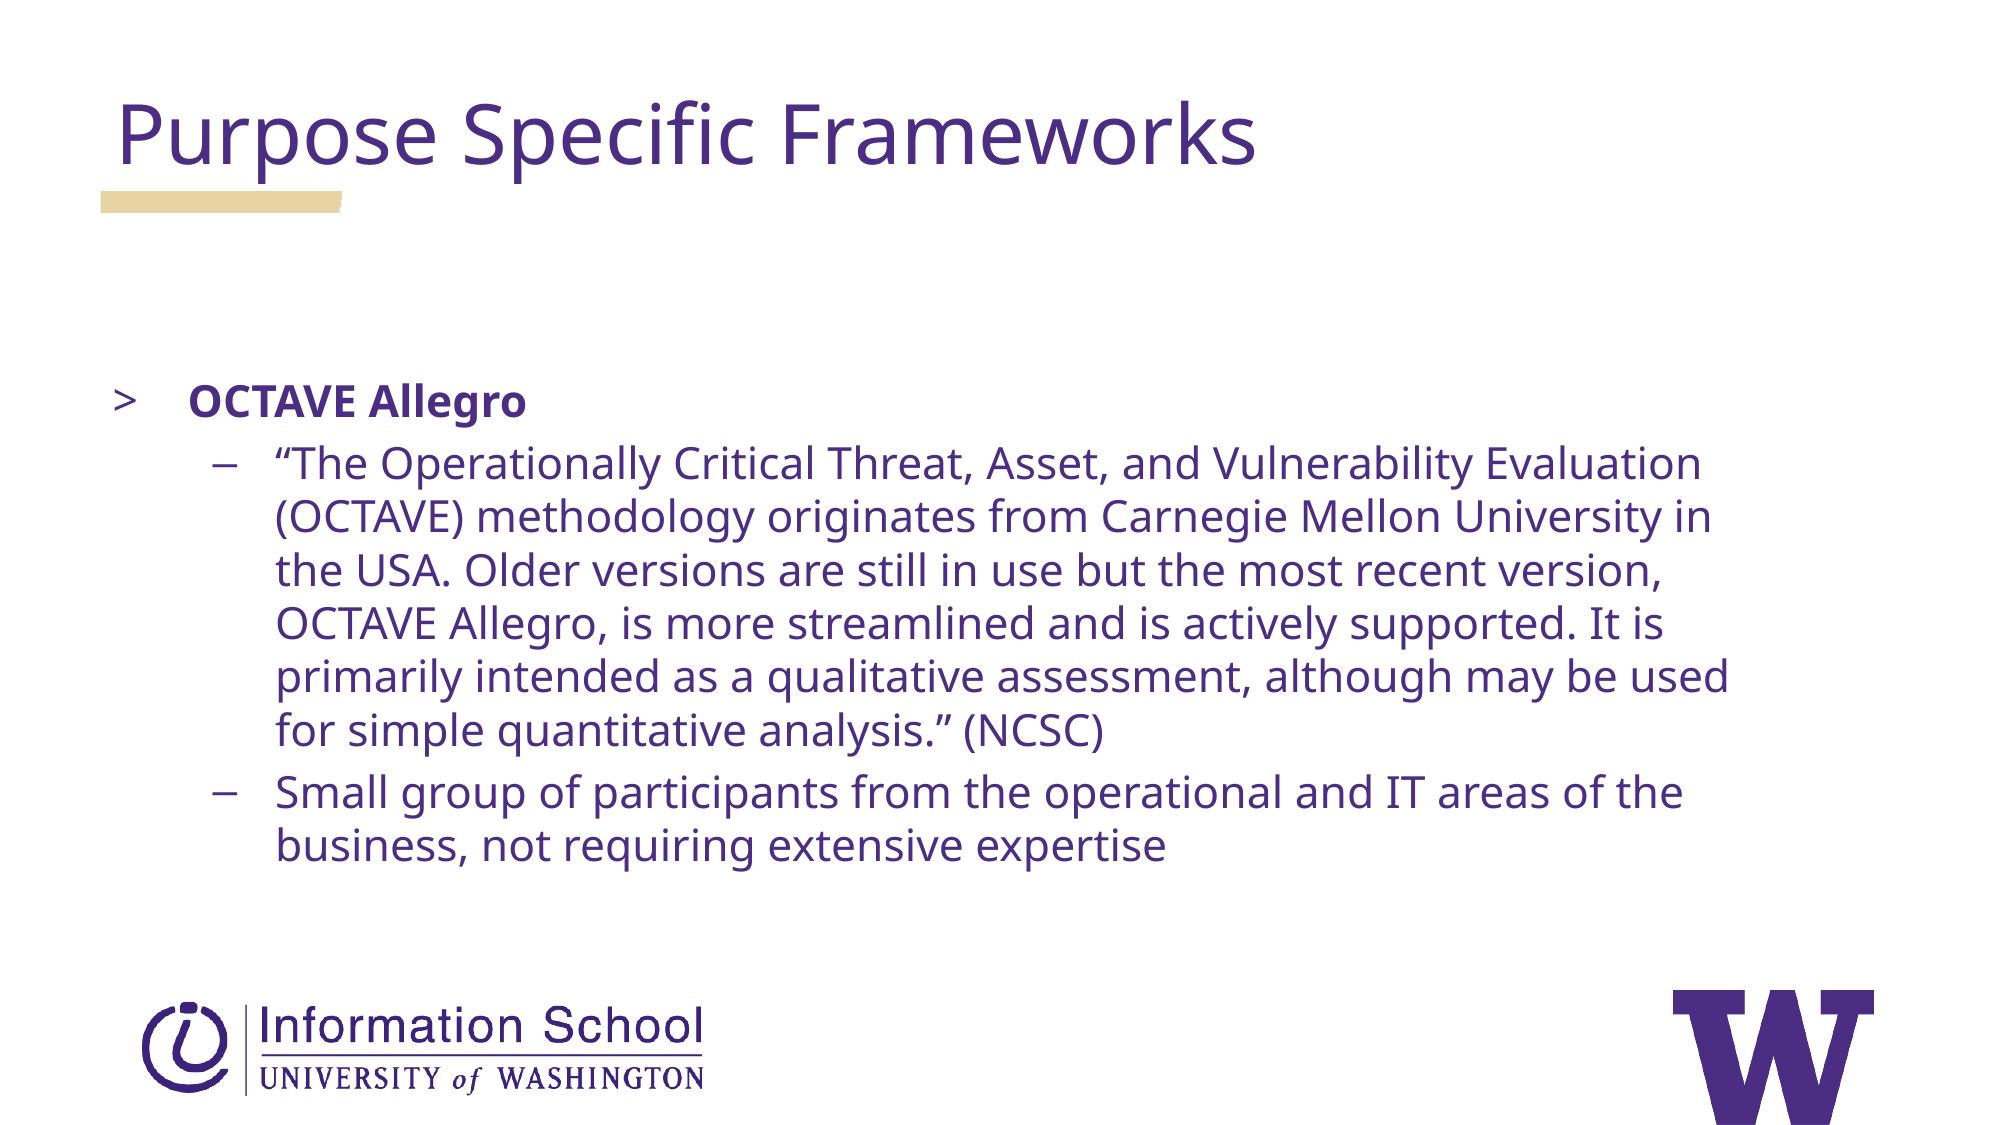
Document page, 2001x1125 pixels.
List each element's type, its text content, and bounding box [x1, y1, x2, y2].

picture [128, 987, 736, 1109]
list OCTAVE Allegro “The Operationally Critical Threat, Asset, and Vulnerability Evaluation (OCTAVE) methodology originates from Carnegie Mellon University in the USA. Older versions are still in use but the most recent version, OCTAVE Allegro, is more streamlined and is actively supported. It is primarily intended as a qualitative assessment, although may be used for simple quantitative analysis.” (NCSC) Small group of participants from the operational and IT areas of the business, not requiring extensive expertise [97, 365, 1802, 883]
picture [1673, 990, 1874, 1125]
list Purpose Specific Frameworks [100, 81, 1891, 190]
